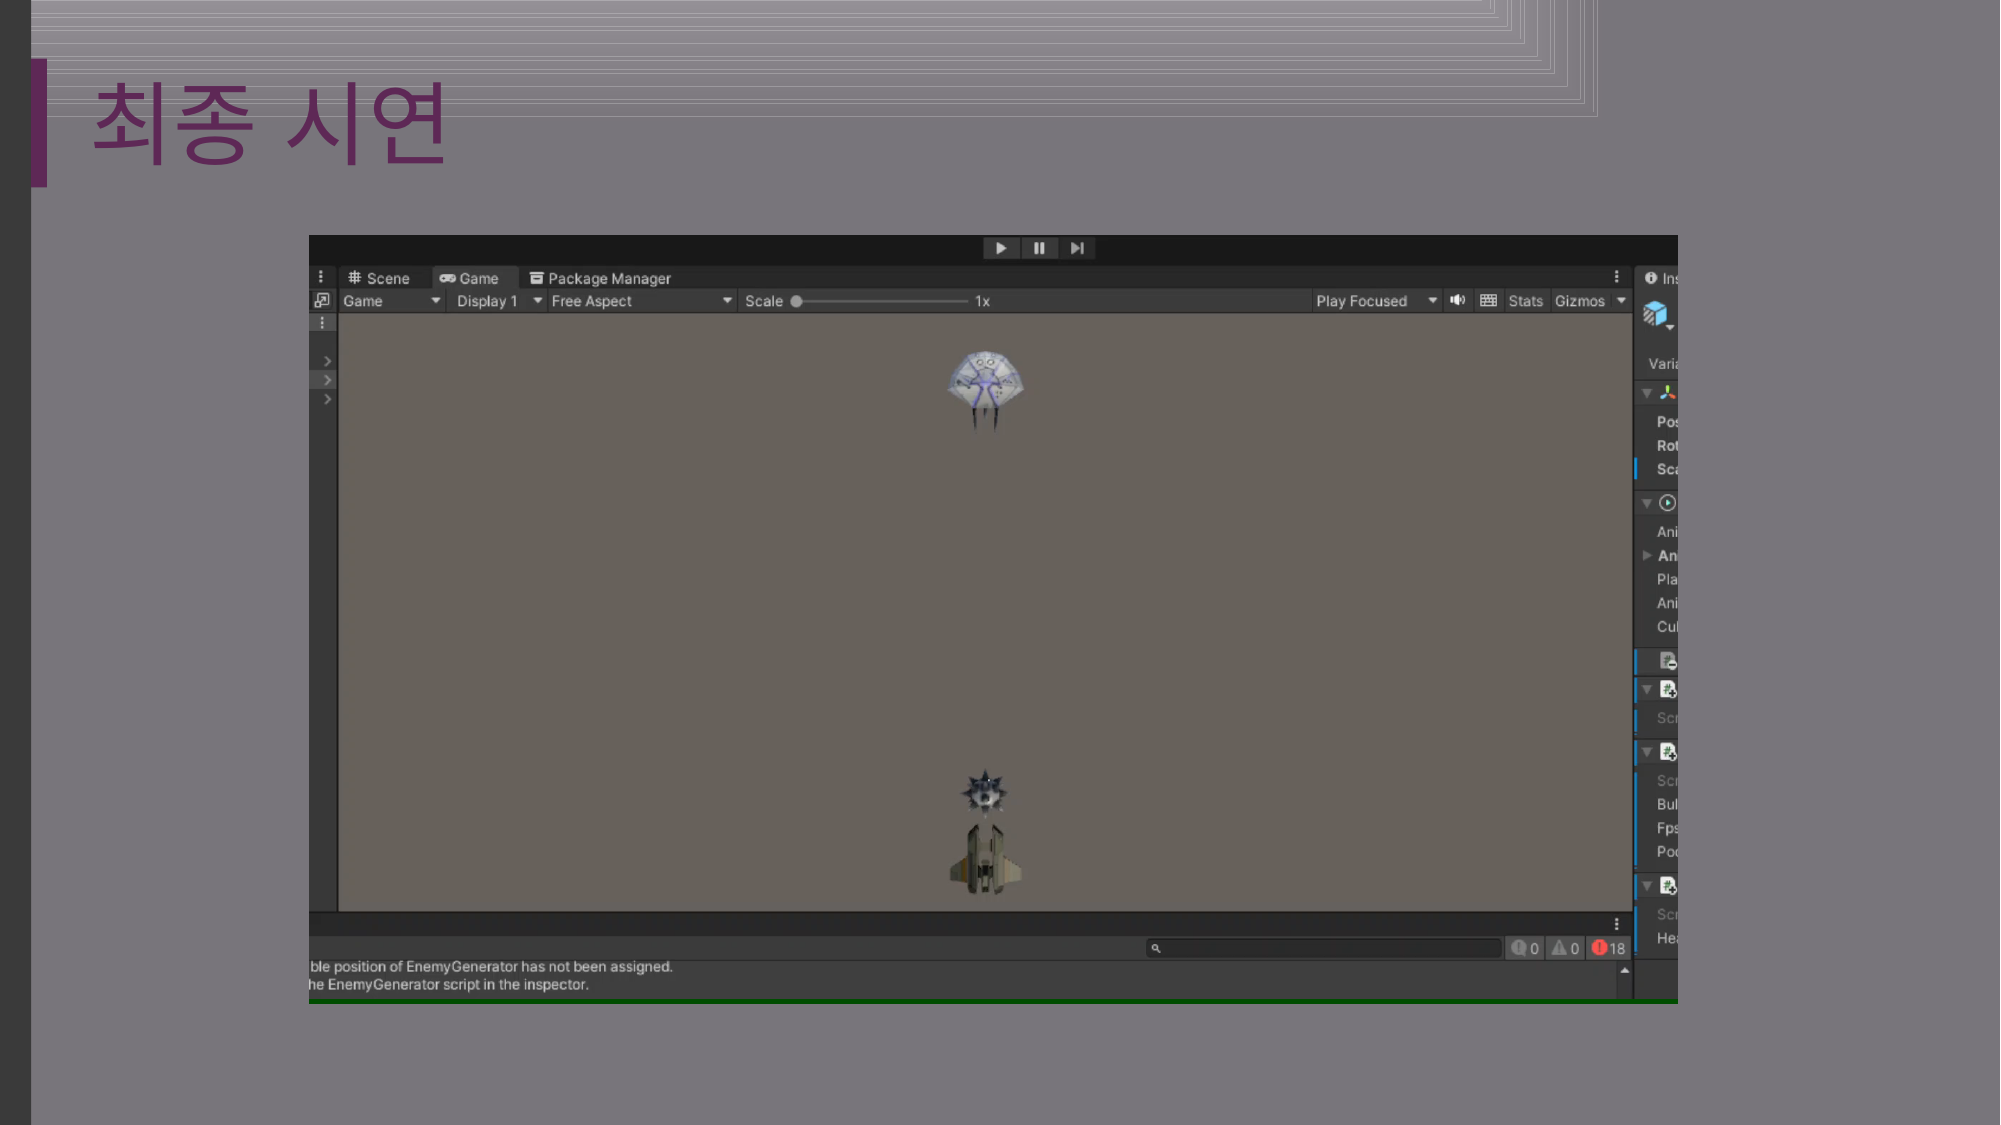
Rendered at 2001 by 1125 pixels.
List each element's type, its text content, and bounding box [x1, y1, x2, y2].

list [308, 234, 1679, 1006]
title 최종 시연 [74, 45, 1500, 200]
